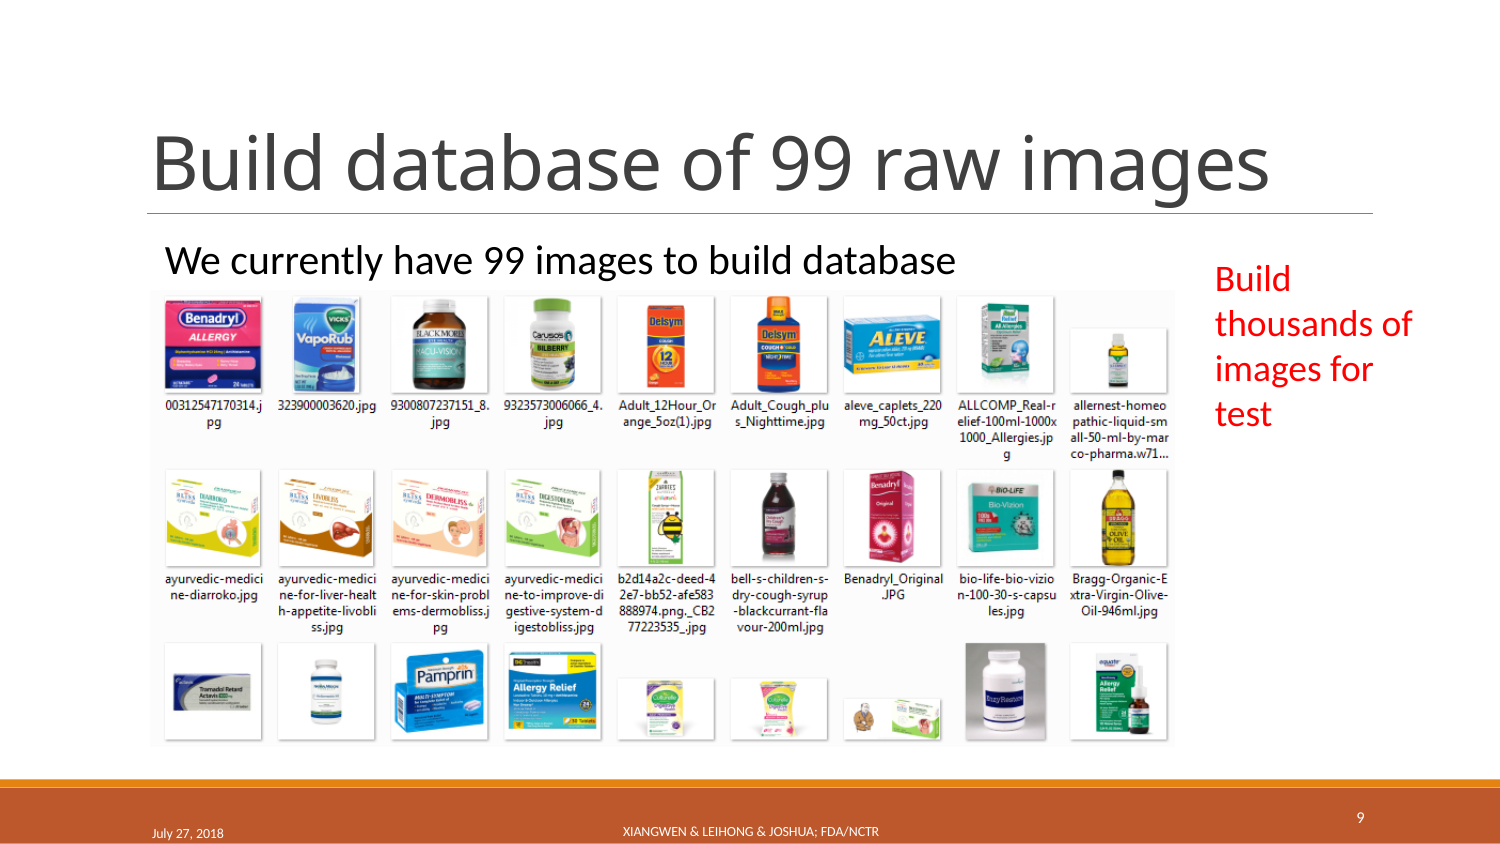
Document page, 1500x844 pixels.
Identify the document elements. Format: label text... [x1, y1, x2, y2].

text_box Build thousands of images for test [1200, 246, 1450, 442]
footer Xiangwen & Leihong & Joshua; FDA/NCTR [453, 794, 1047, 840]
title Build database of 99 raw images [135, 35, 1373, 214]
slide_number 9 [1218, 794, 1380, 840]
text_box We currently have 99 images to build database [150, 225, 1100, 289]
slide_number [135, 794, 440, 840]
picture [149, 290, 1176, 748]
